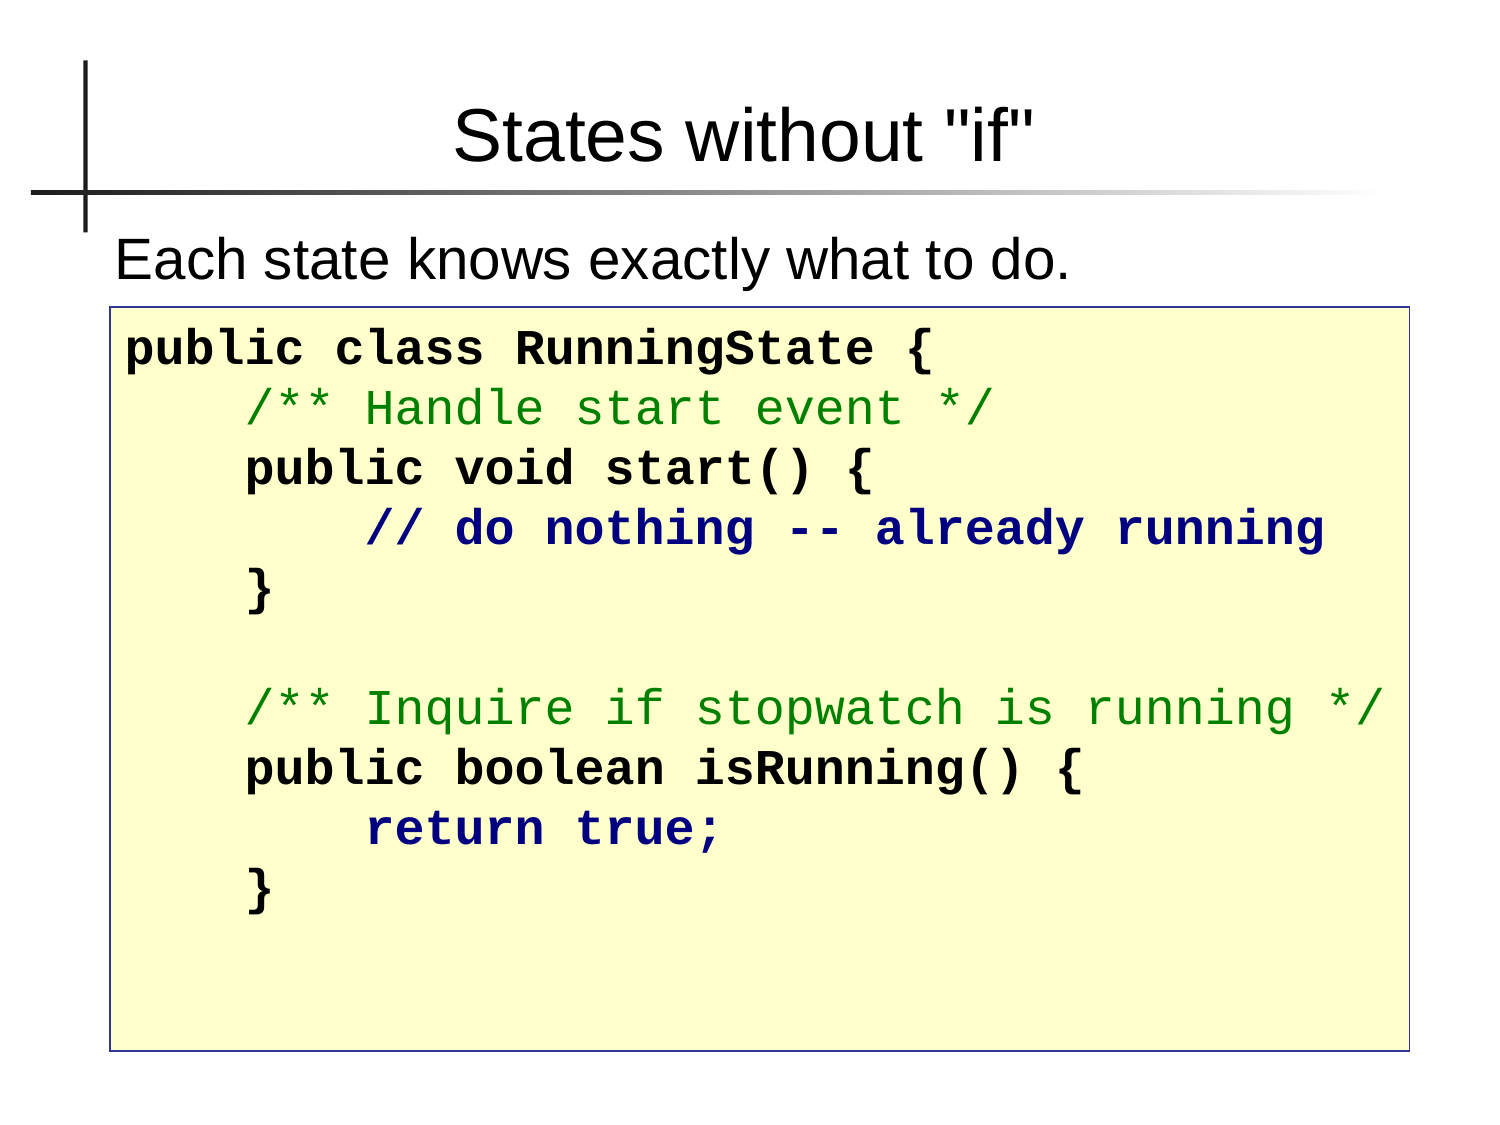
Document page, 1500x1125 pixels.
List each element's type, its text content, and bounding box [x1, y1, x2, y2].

text_box Each state knows exactly what to do. [100, 213, 1400, 442]
text_box public class RunningState { /** Handle start event */ public void start() { // do nothing -- already running } /** Inquire if stopwatch is running */ public boolean isRunning() { return true; } [109, 307, 1410, 1052]
text_box States without "if" [47, 42, 1441, 185]
